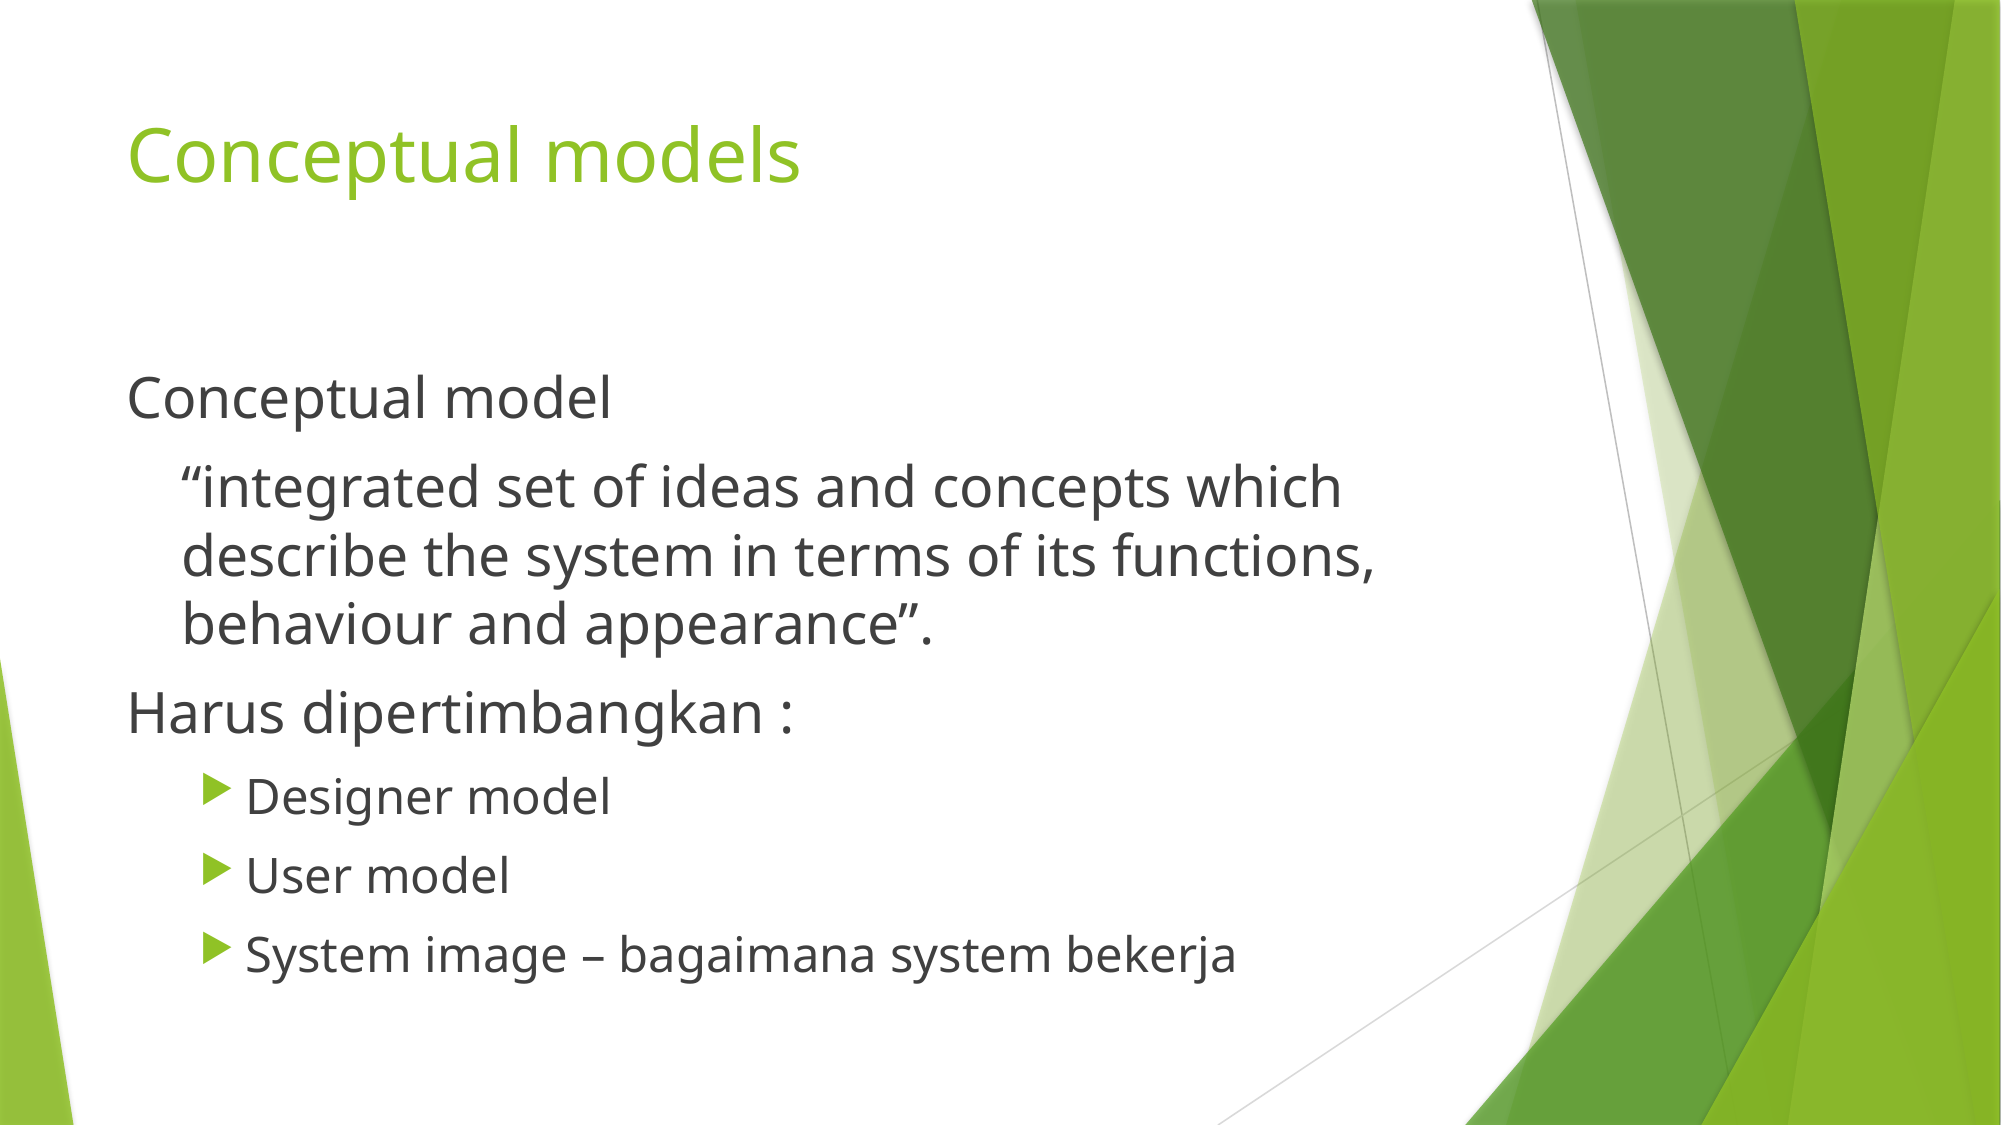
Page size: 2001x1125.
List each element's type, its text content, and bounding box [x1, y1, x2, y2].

list Conceptual model “integrated set of ideas and concepts which describe the system in terms of its functions, behaviour and appearance”. Harus dipertimbangkan : Designer model User model System image – bagaimana system bekerja [111, 354, 1522, 992]
title Conceptual models [111, 99, 1522, 317]
